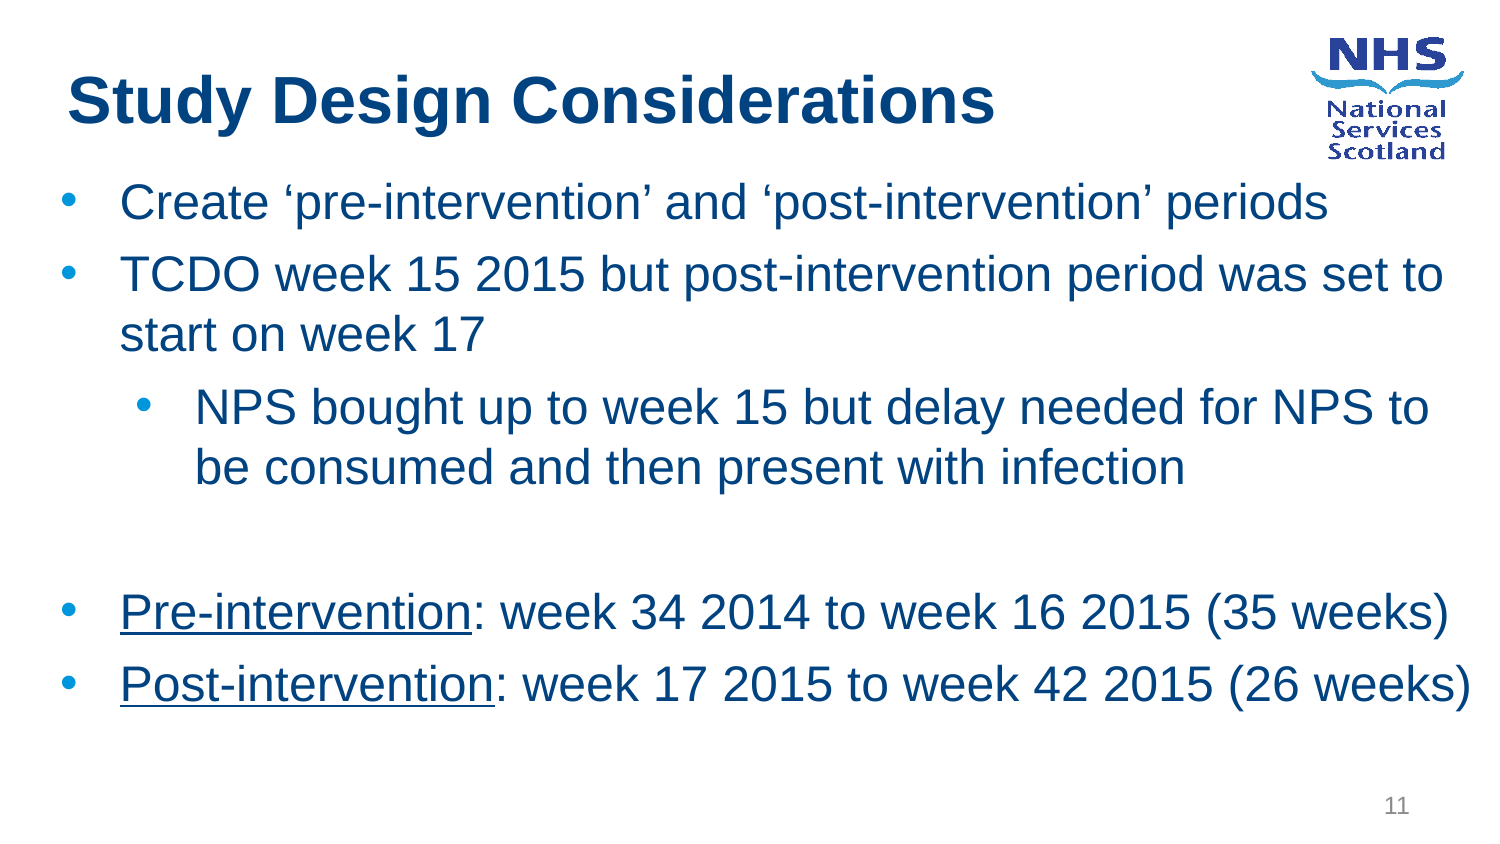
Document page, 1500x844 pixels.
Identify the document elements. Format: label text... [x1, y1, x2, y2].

picture [1311, 37, 1464, 160]
text_box Create ‘pre-intervention’ and ‘post-intervention’ periods TCDO week 15 2015 but post-intervention period was set to start on week 17 NPS bought up to week 15 but delay needed for NPS to be consumed and then present with infection Pre-intervention: week 34 2014 to week 16 2015 (35 weeks) Post-intervention: week 17 2015 to week 42 2015 (26 weeks) [0, 161, 1500, 720]
text_box Study Design Considerations [53, 49, 1258, 145]
slide_number 11 [1074, 782, 1425, 827]
